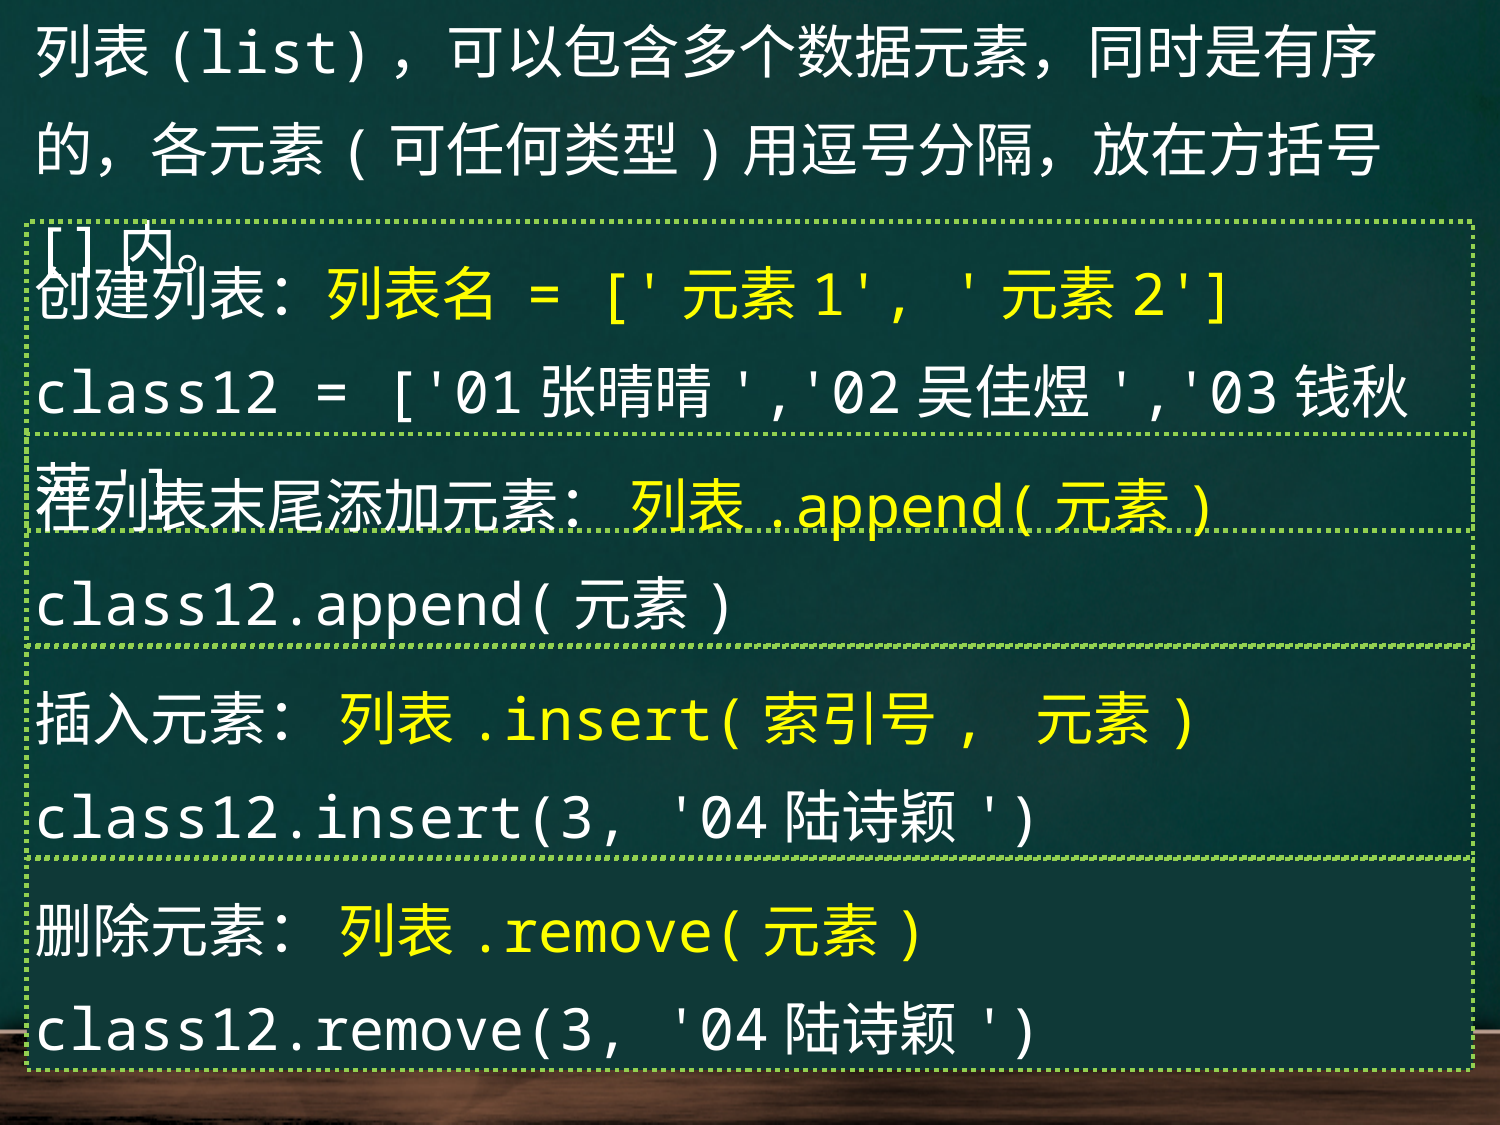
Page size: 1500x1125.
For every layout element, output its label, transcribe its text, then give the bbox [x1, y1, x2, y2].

text_box 列表(list)，可以包含多个数据元素，同时是有序的，各元素(可任何类型)用逗号分隔，放在方括号[]内。 [26, 0, 1474, 221]
text_box 删除元素： 列表.remove(元素) class12.remove(3, '04陆诗颖') [26, 859, 1474, 1070]
text_box 在列表末尾添加元素： 列表.append(元素) class12.append(元素) [26, 434, 1474, 645]
picture [0, 0, 1500, 1125]
text_box 创建列表：列表名 = ['元素1', '元素2'] class12 = ['01张晴晴','02吴佳煜','03钱秋萍'] [26, 221, 1474, 434]
text_box 插入元素： 列表.insert(索引号, 元素) class12.insert(3, '04陆诗颖') [26, 646, 1474, 858]
